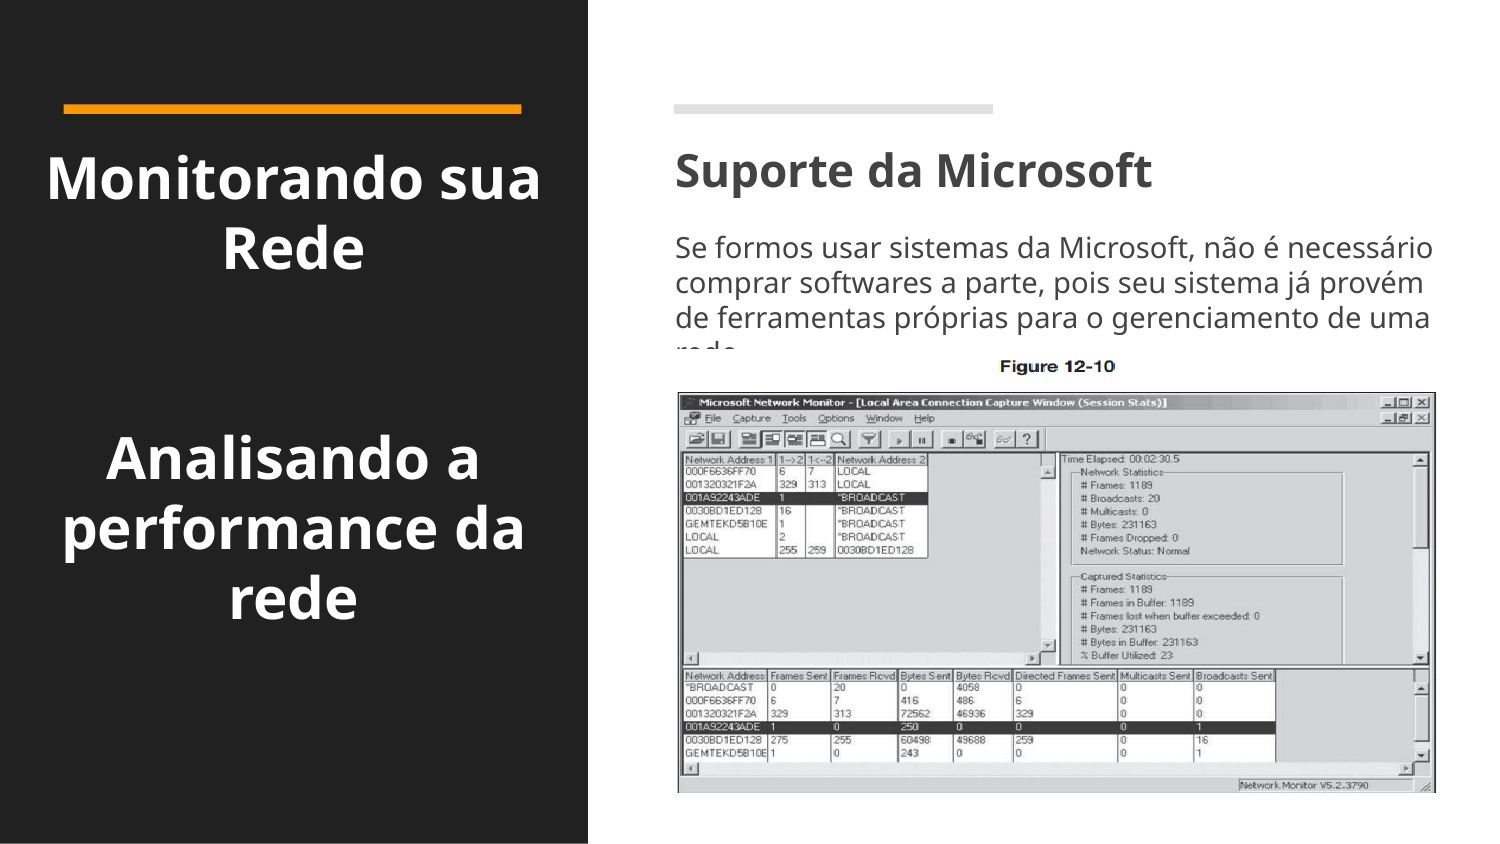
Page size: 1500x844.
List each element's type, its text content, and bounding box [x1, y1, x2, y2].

title Monitorando sua Rede Analisando a performance da rede [0, 126, 588, 498]
picture [669, 349, 1446, 800]
list Suporte da Microsoft Se formos usar sistemas da Microsoft, não é necessário comprar softwares a parte, pois seu sistema já provém de ferramentas próprias para o gerenciamento de uma rede. [659, 126, 1467, 800]
